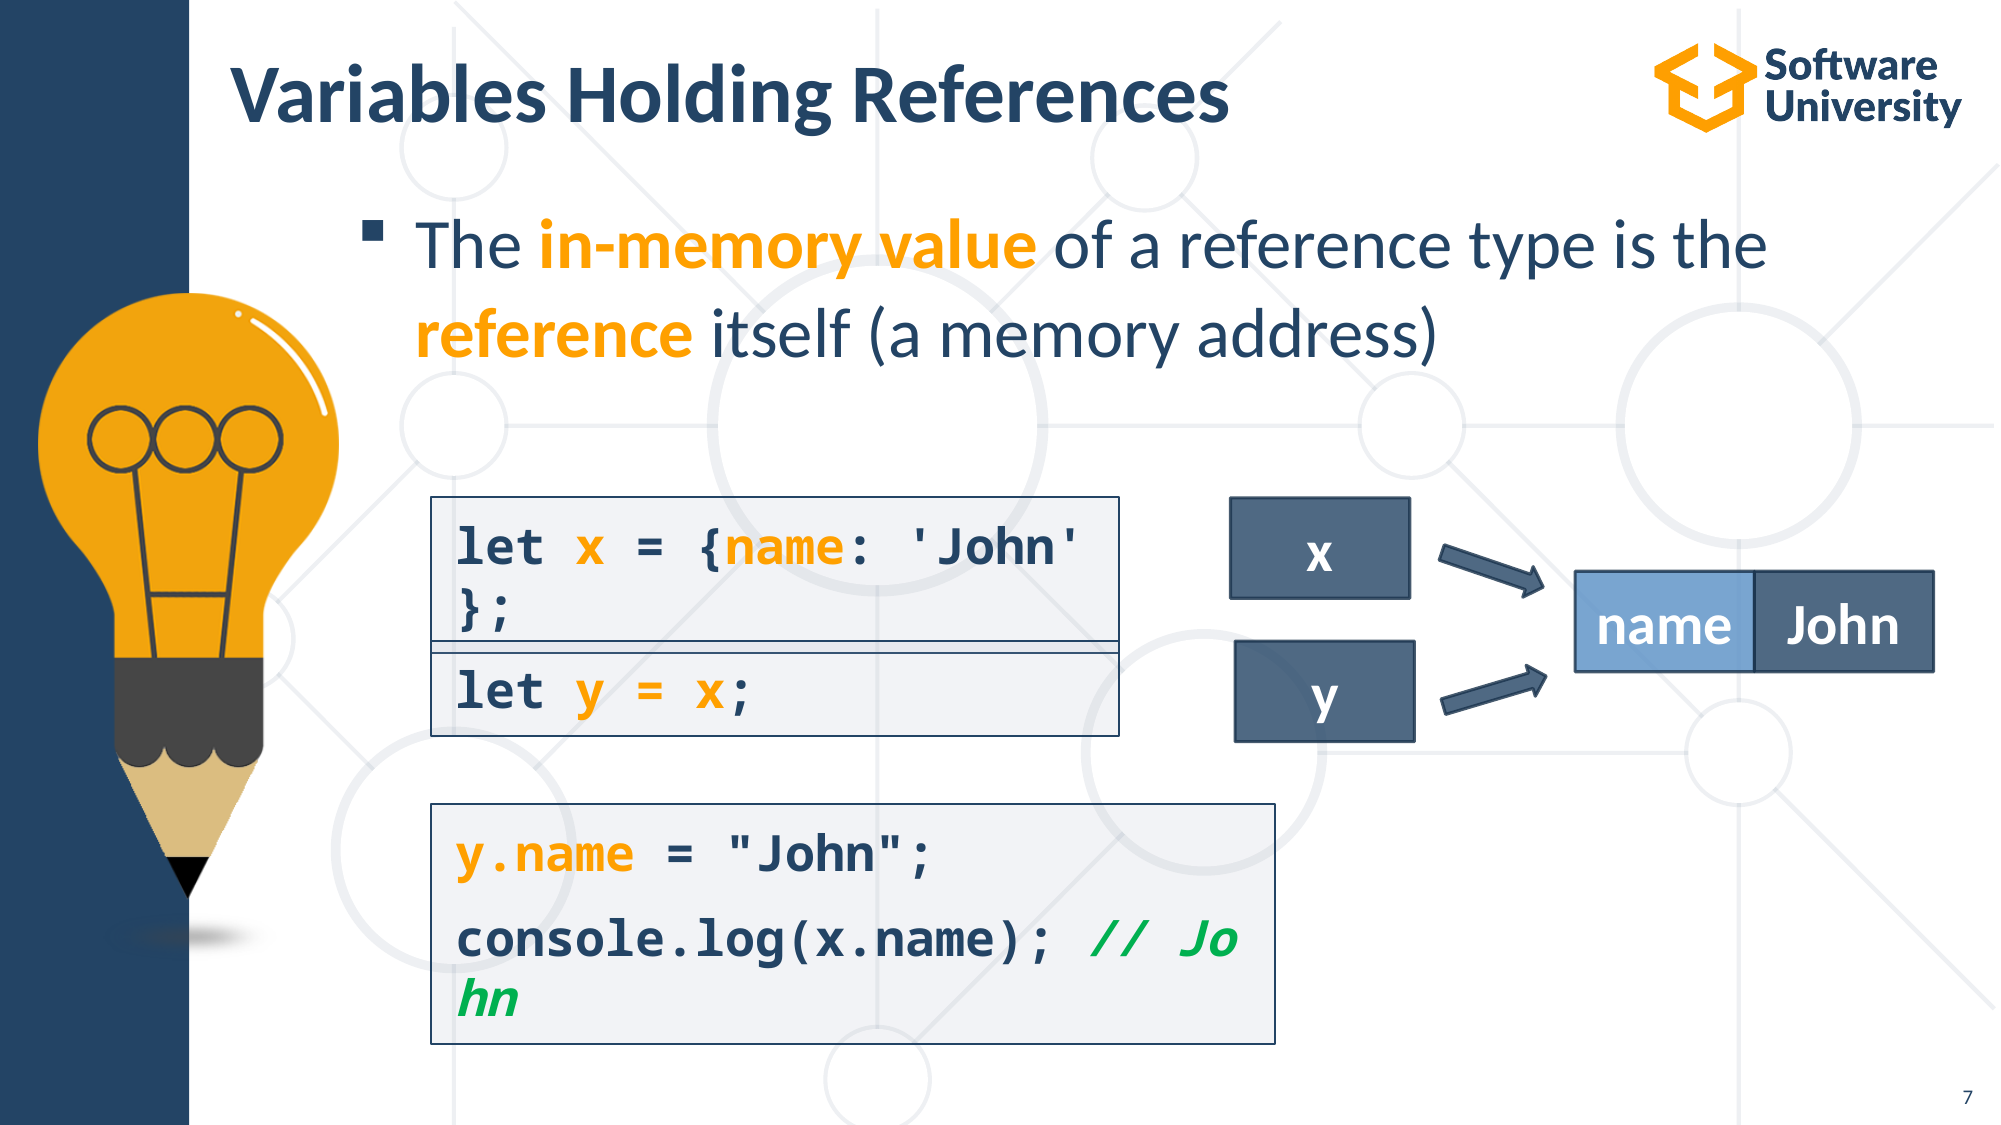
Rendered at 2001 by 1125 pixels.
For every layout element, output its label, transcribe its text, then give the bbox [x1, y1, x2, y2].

picture [38, 293, 338, 961]
list The in-memory value of a reference type is the reference itself (a memory address) [338, 187, 1989, 1053]
title Variables Holding References [212, 16, 1628, 162]
text_box [1437, 542, 1546, 600]
text_box [1439, 663, 1549, 717]
text_box y [1233, 639, 1416, 744]
text_box let x = {name: 'John'}; [431, 497, 1119, 640]
text_box John [1752, 569, 1936, 674]
text_box x [1228, 496, 1412, 600]
text_box y.name = "John"; console.log(x.name); // John [431, 803, 1275, 1045]
text_box let y = x; [431, 640, 1119, 737]
picture [1641, 31, 1973, 145]
text_box name [1573, 569, 1752, 674]
slide_number 7 [1927, 1067, 1989, 1117]
